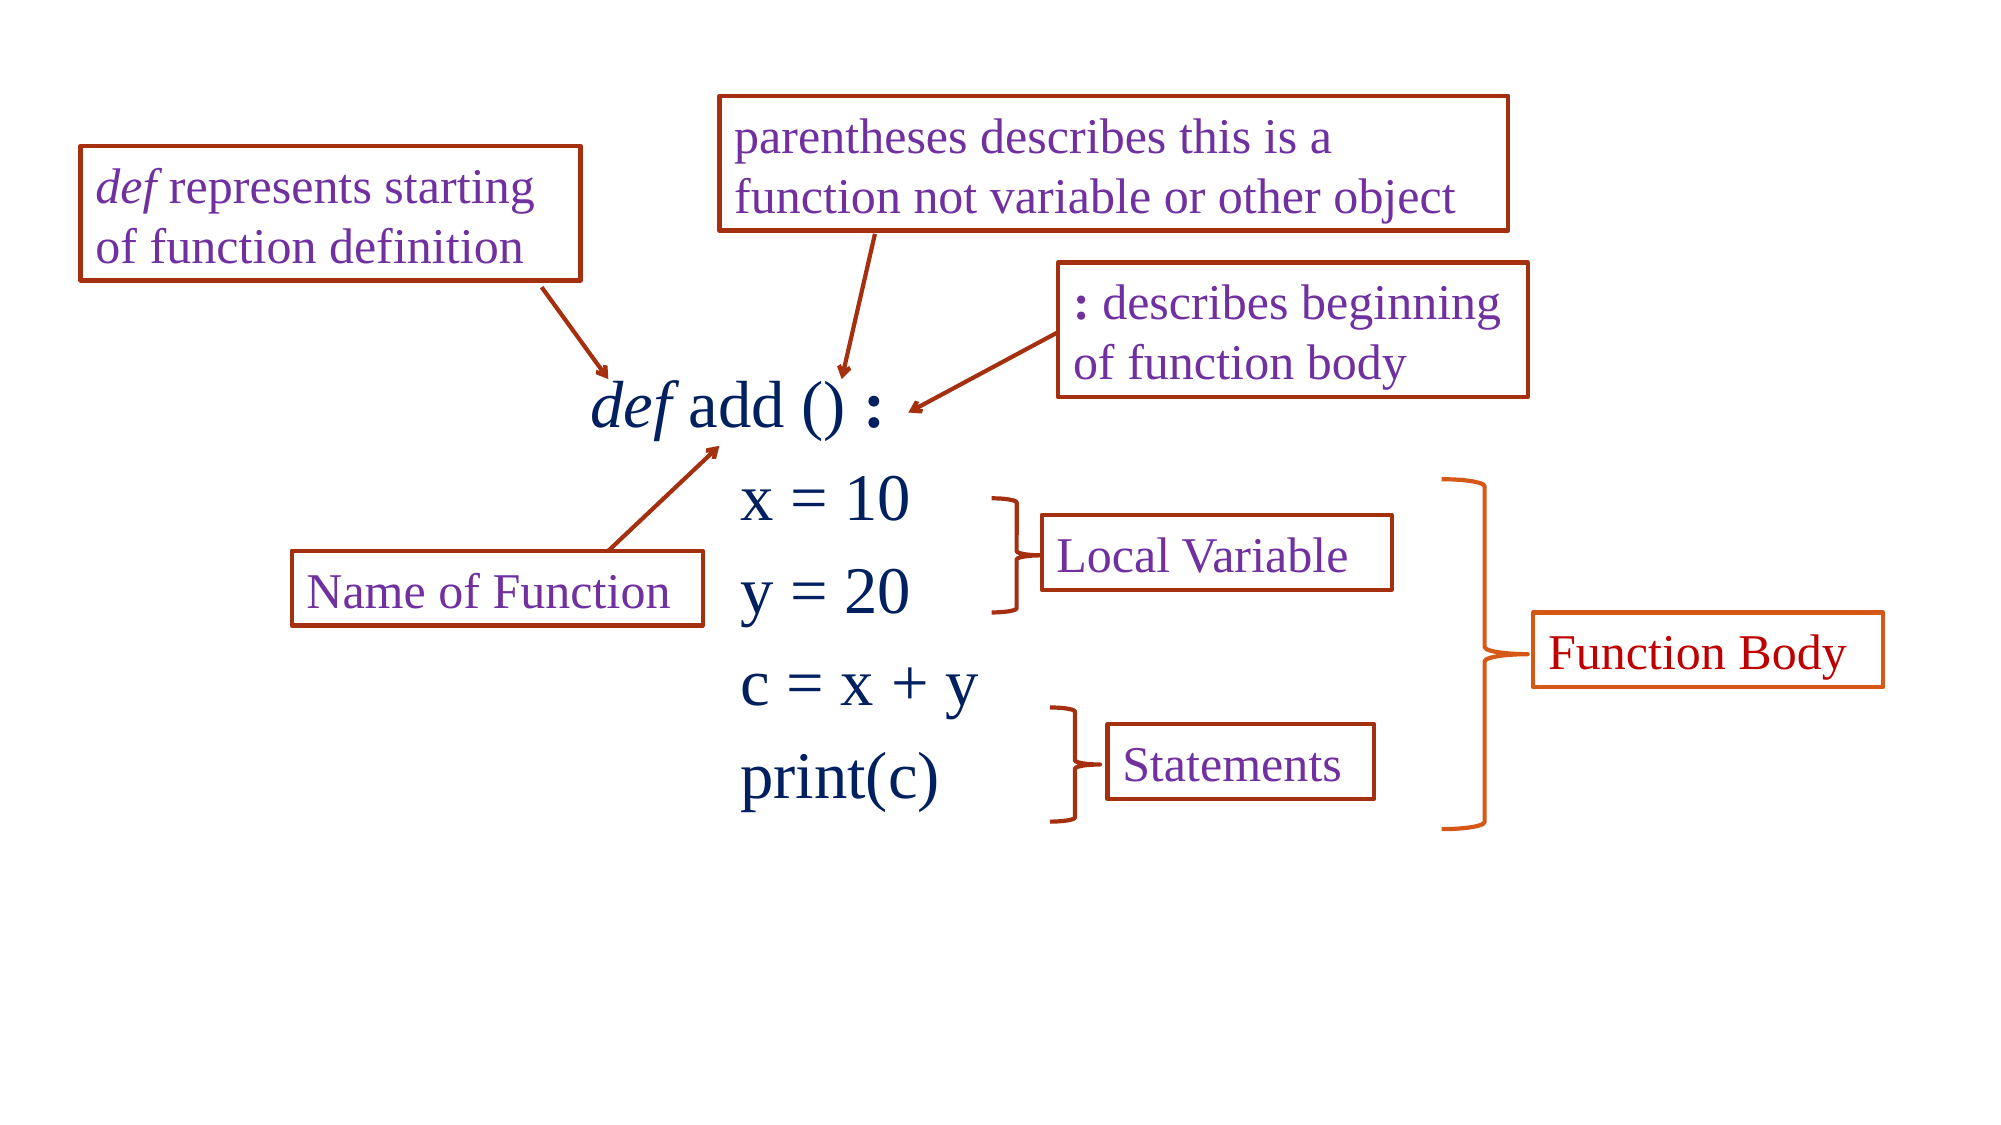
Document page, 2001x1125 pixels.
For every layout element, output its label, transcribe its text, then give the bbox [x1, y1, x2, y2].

text_box [1441, 477, 1530, 832]
text_box Function Body [1531, 610, 1885, 689]
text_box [907, 332, 1058, 413]
text_box Name of Function [290, 549, 705, 628]
text_box def represents starting of function definition [78, 144, 583, 283]
text_box : describes beginning of function body [1056, 260, 1530, 399]
text_box parentheses describes this is a function not variable or other object [717, 94, 1510, 233]
text_box [991, 496, 1044, 615]
text_box Local Variable [1040, 513, 1394, 592]
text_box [541, 286, 609, 380]
text_box [1049, 705, 1103, 824]
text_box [841, 233, 876, 380]
text_box Statements [1105, 722, 1376, 801]
list def add () : x = 10 y = 20 c = x + y print(c) [575, 362, 1292, 813]
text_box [607, 445, 720, 552]
